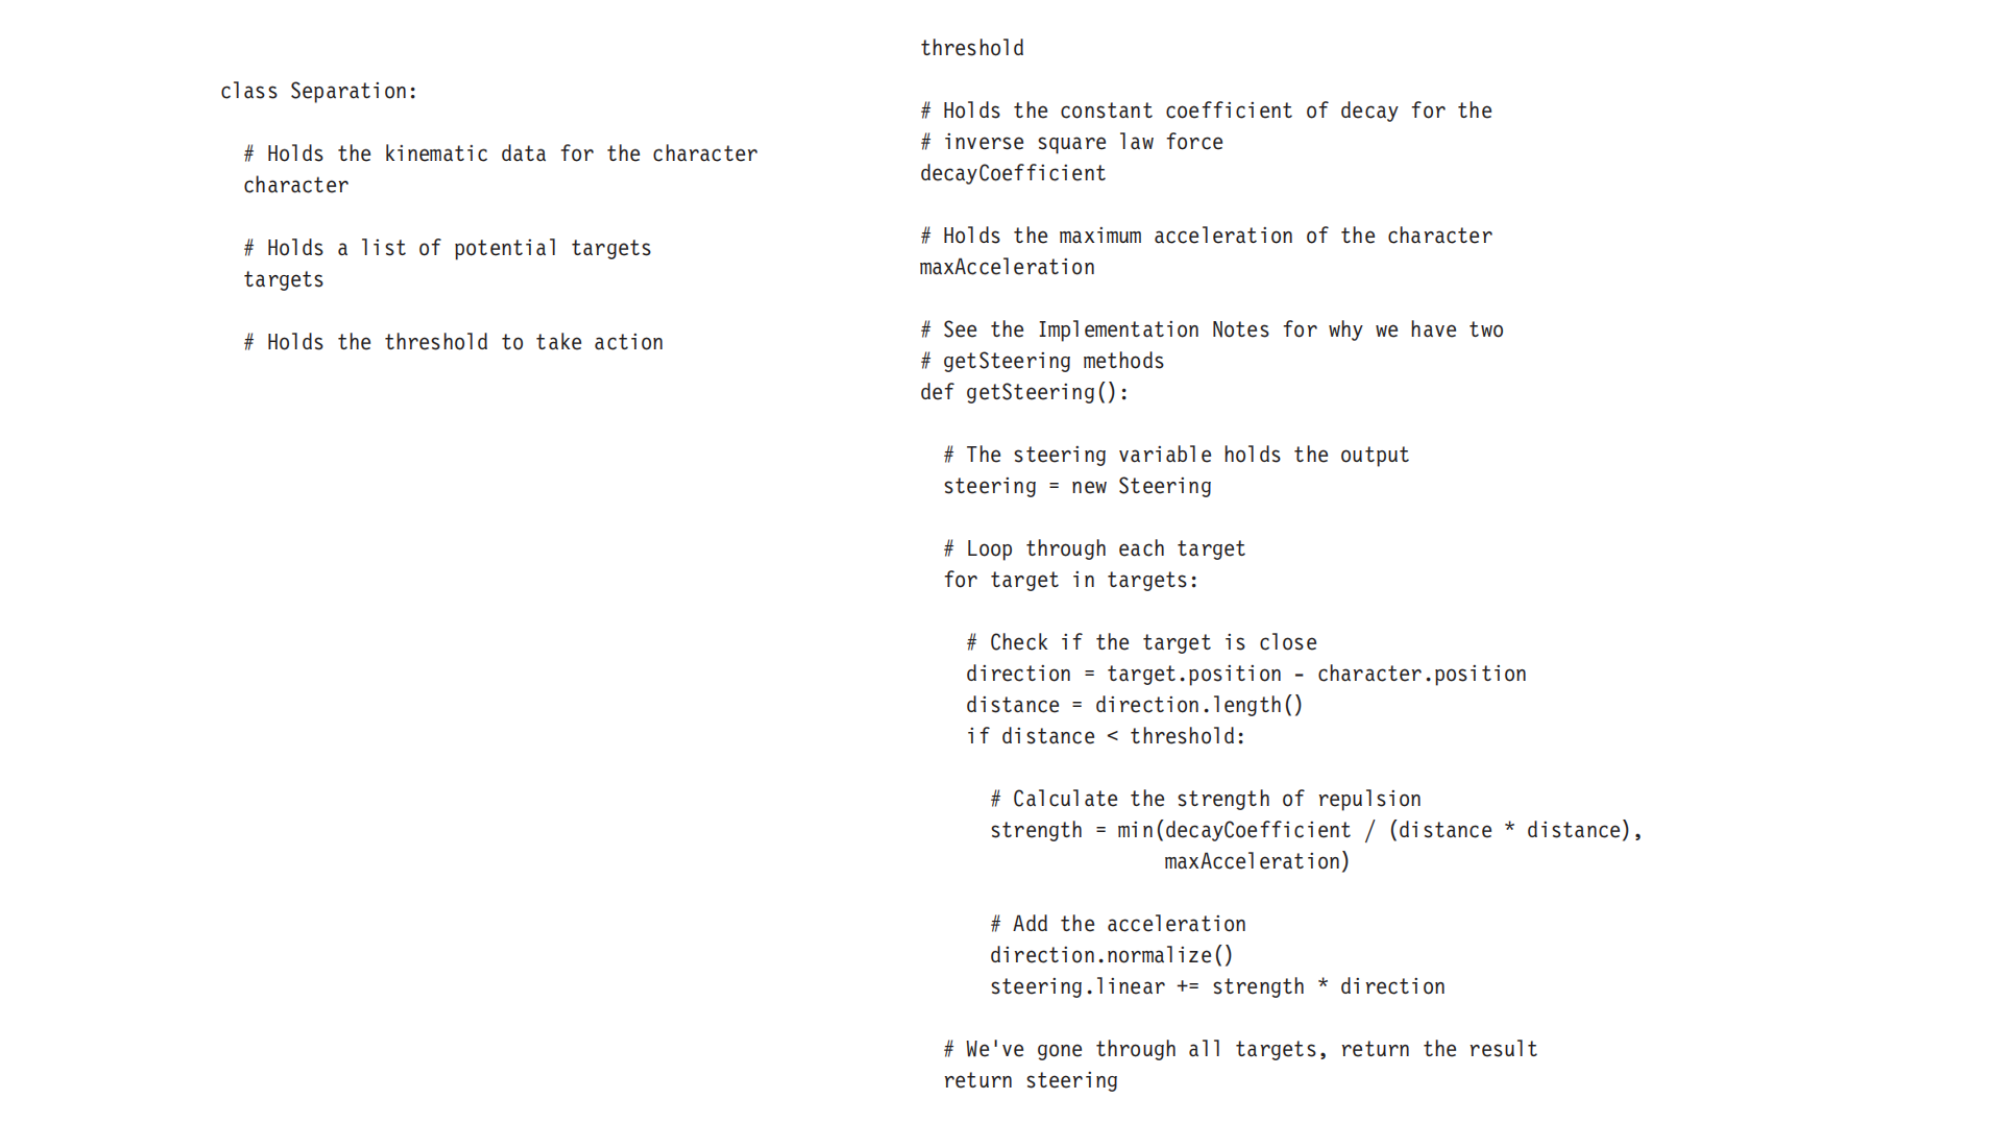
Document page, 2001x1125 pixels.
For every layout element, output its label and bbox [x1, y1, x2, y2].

picture [216, 73, 768, 363]
picture [893, 25, 1653, 1099]
